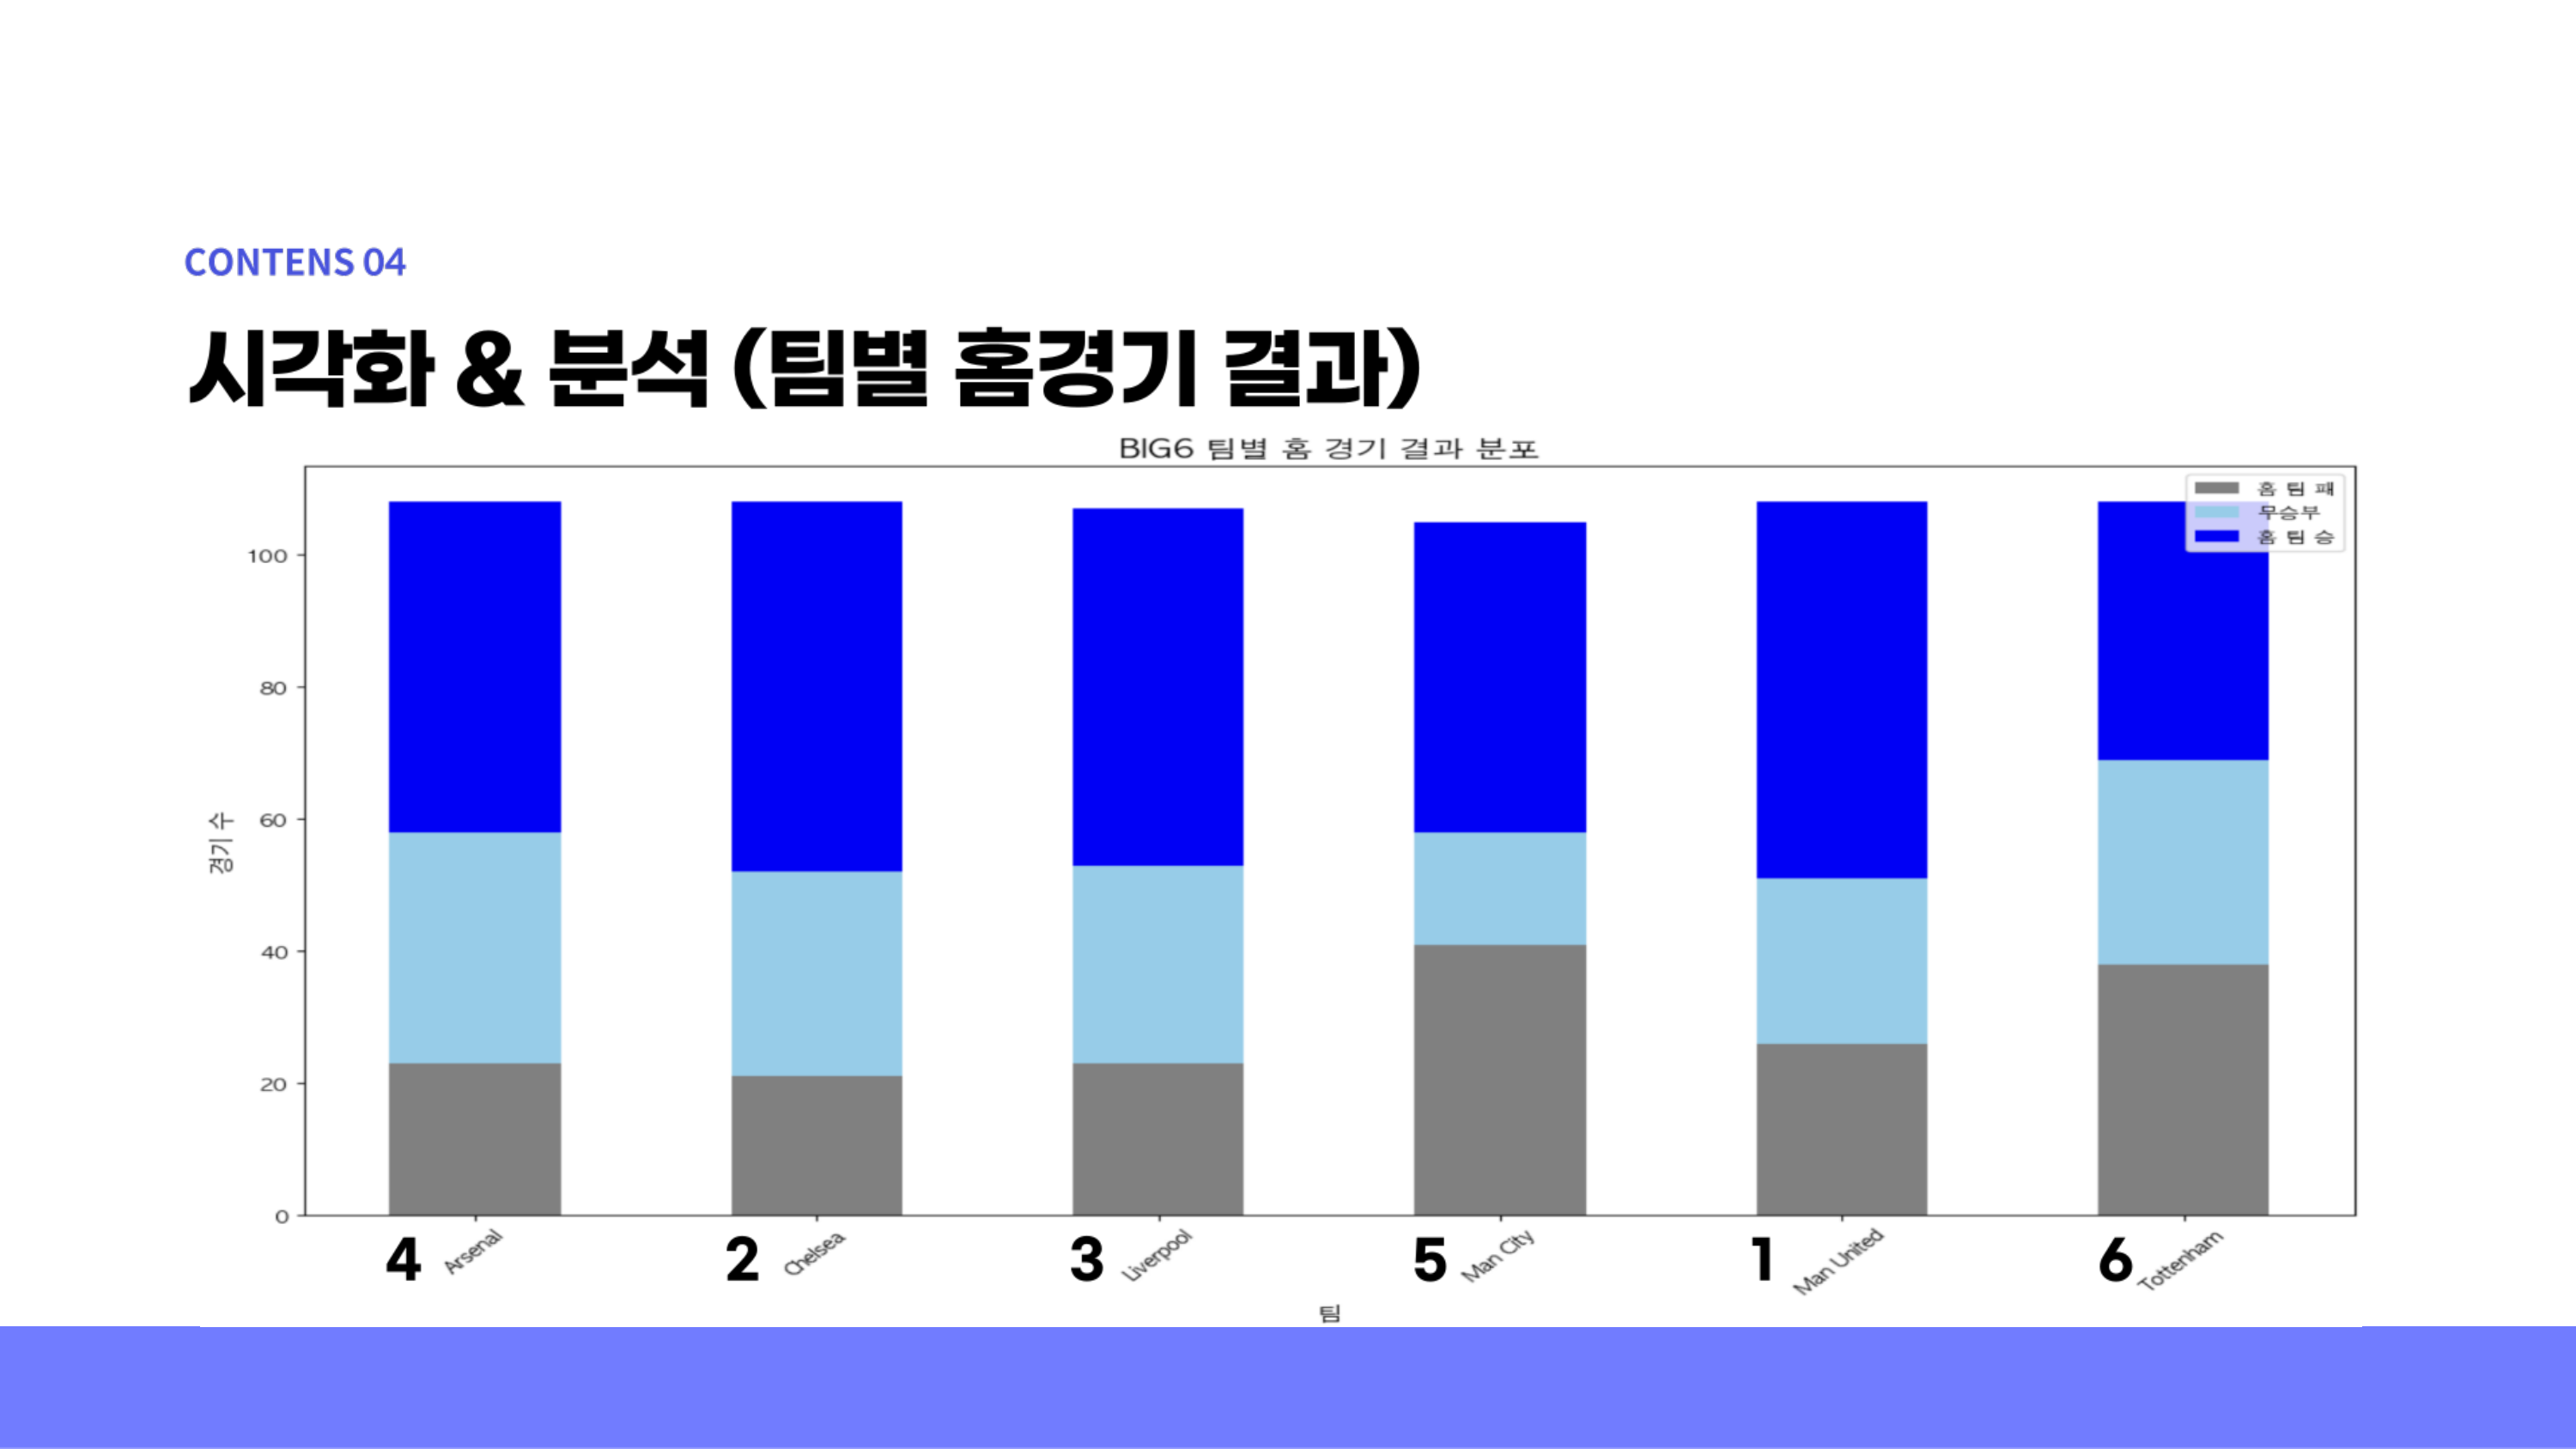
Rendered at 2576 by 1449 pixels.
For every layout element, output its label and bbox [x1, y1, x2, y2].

text_box [200, 434, 2362, 1327]
text_box [0, 1326, 2576, 1449]
picture [1728, 1192, 1825, 1343]
picture [710, 1193, 811, 1342]
picture [372, 1192, 475, 1343]
picture [1399, 1192, 1499, 1344]
picture [1055, 1193, 1156, 1343]
picture [152, 223, 1518, 516]
picture [2084, 1192, 2185, 1344]
